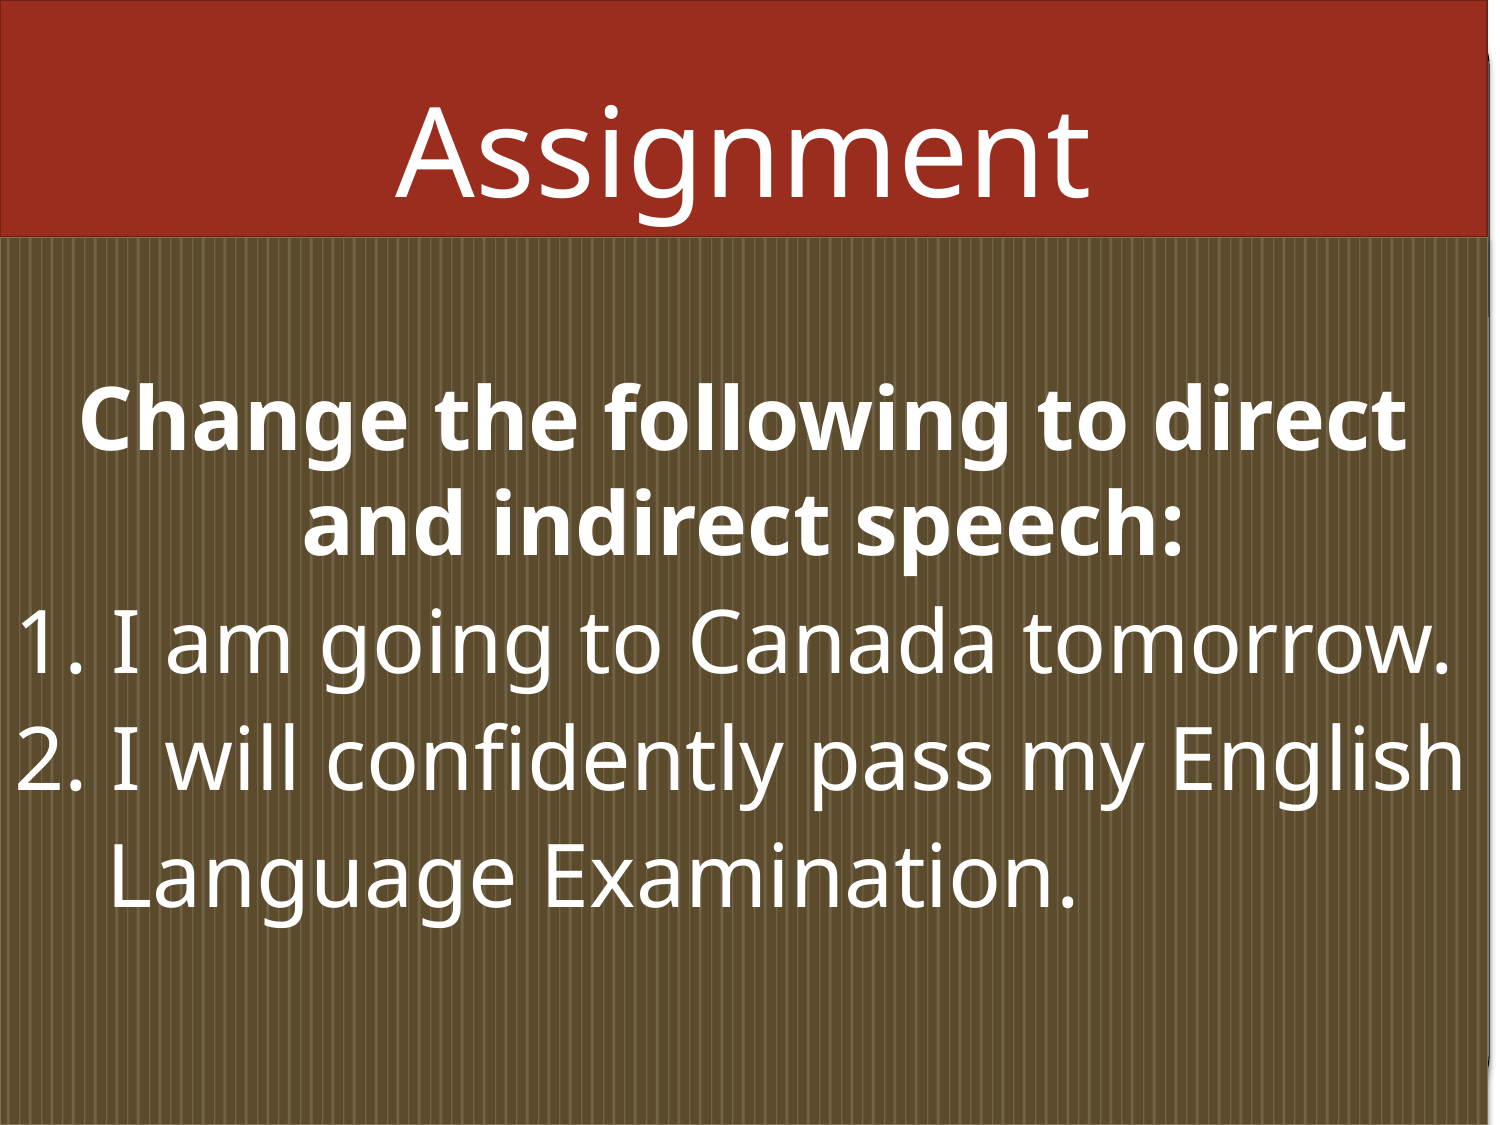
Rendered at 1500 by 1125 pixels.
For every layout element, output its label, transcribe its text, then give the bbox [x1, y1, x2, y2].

list Change the following to direct and indirect speech: 1. I am going to Canada tomorrow. 2. I will confidently pass my English Language Examination. [0, 237, 1488, 1125]
title Assignment [0, 0, 1488, 237]
